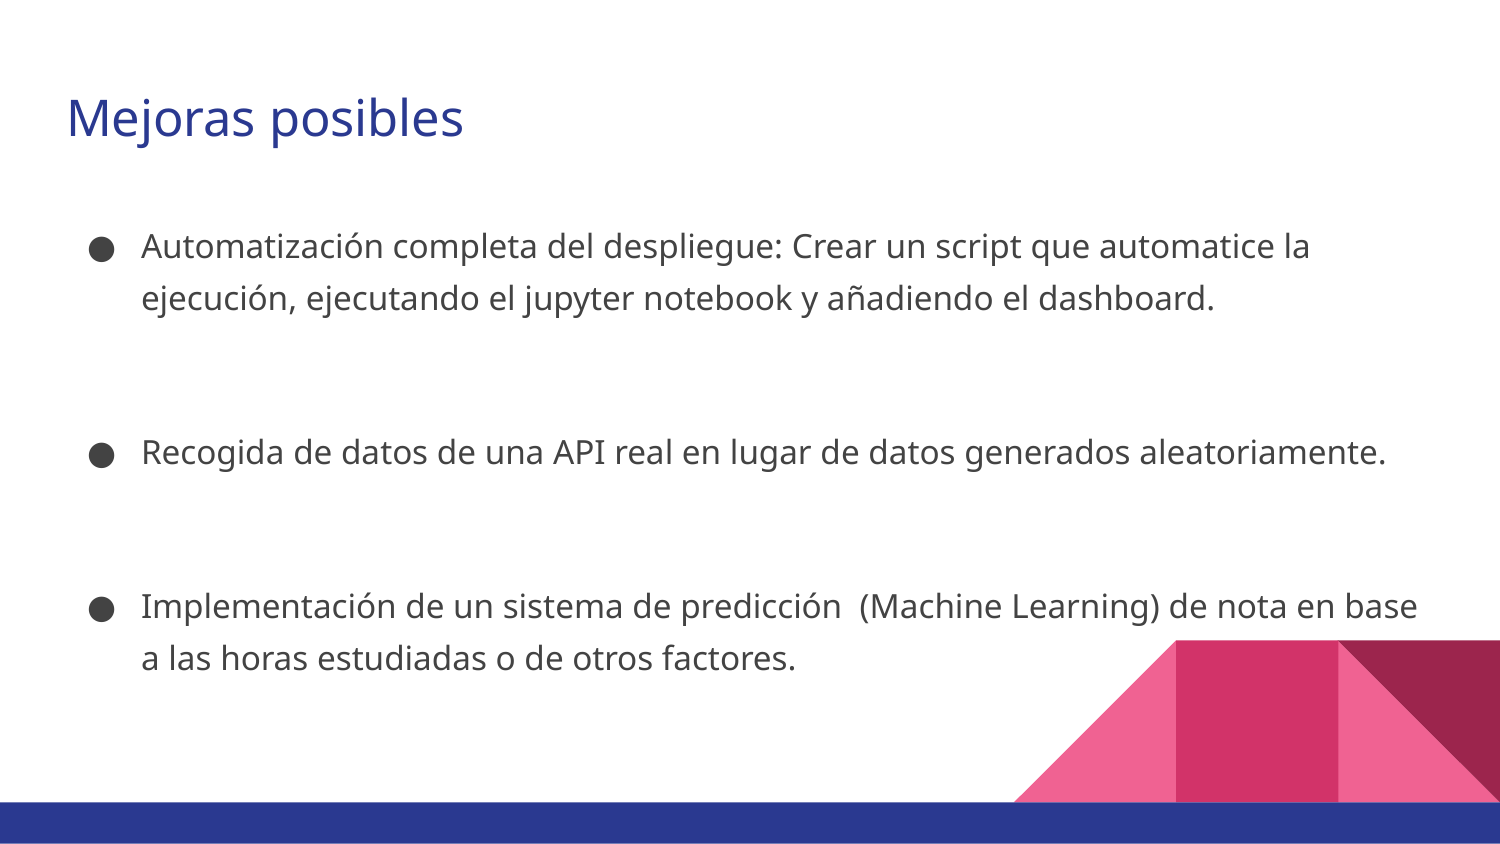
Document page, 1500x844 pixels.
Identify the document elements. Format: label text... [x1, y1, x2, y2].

list Automatización completa del despliegue: Crear un script que automatice la ejecución, ejecutando el jupyter notebook y añadiendo el dashboard. Recogida de datos de una API real en lugar de datos generados aleatoriamente. Implementación de un sistema de predicción (Machine Learning) de nota en base a las horas estudiadas o de otros factores. [51, 201, 1449, 750]
title Mejoras posibles [51, 67, 1449, 167]
